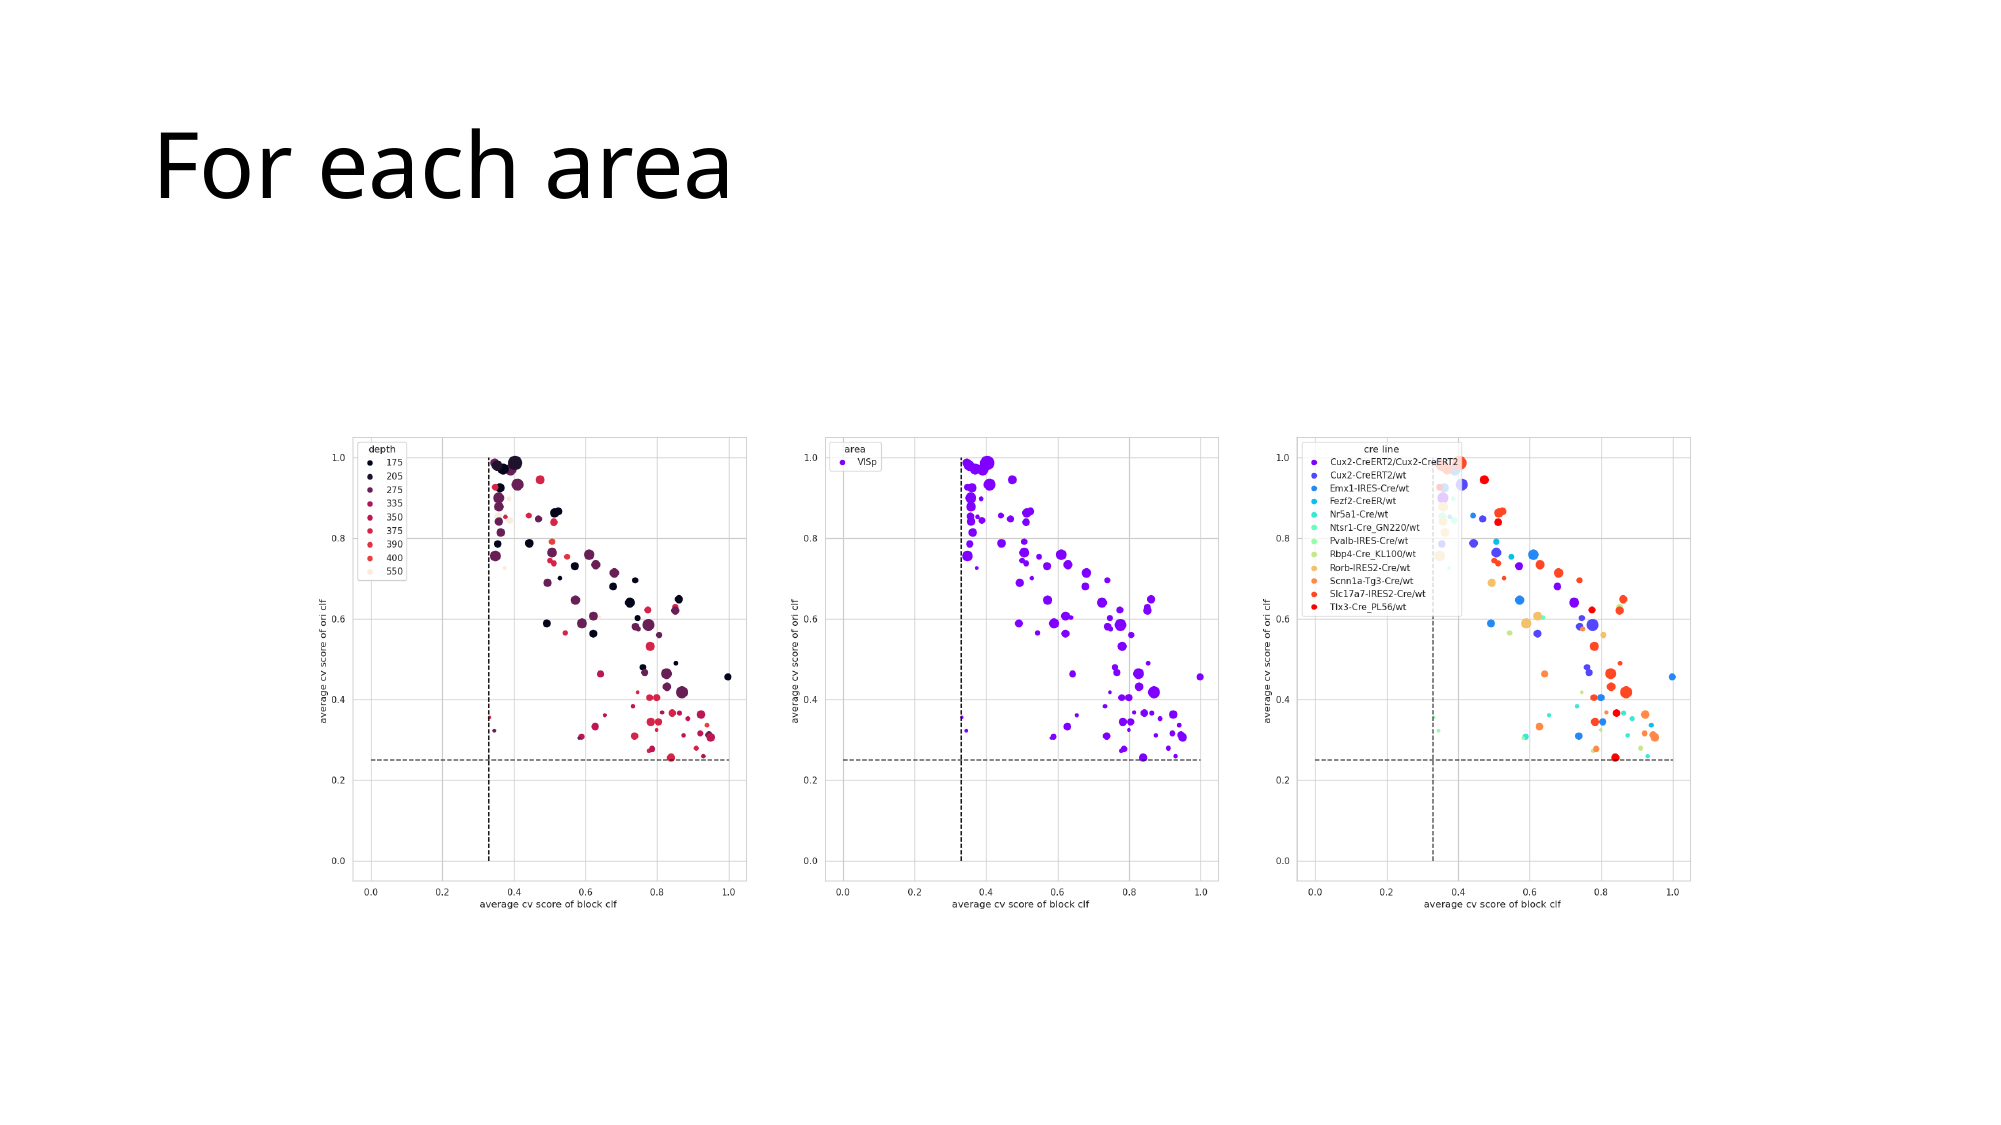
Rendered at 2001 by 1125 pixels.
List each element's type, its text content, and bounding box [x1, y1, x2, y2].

title For each area [137, 59, 1863, 278]
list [137, 368, 1863, 944]
